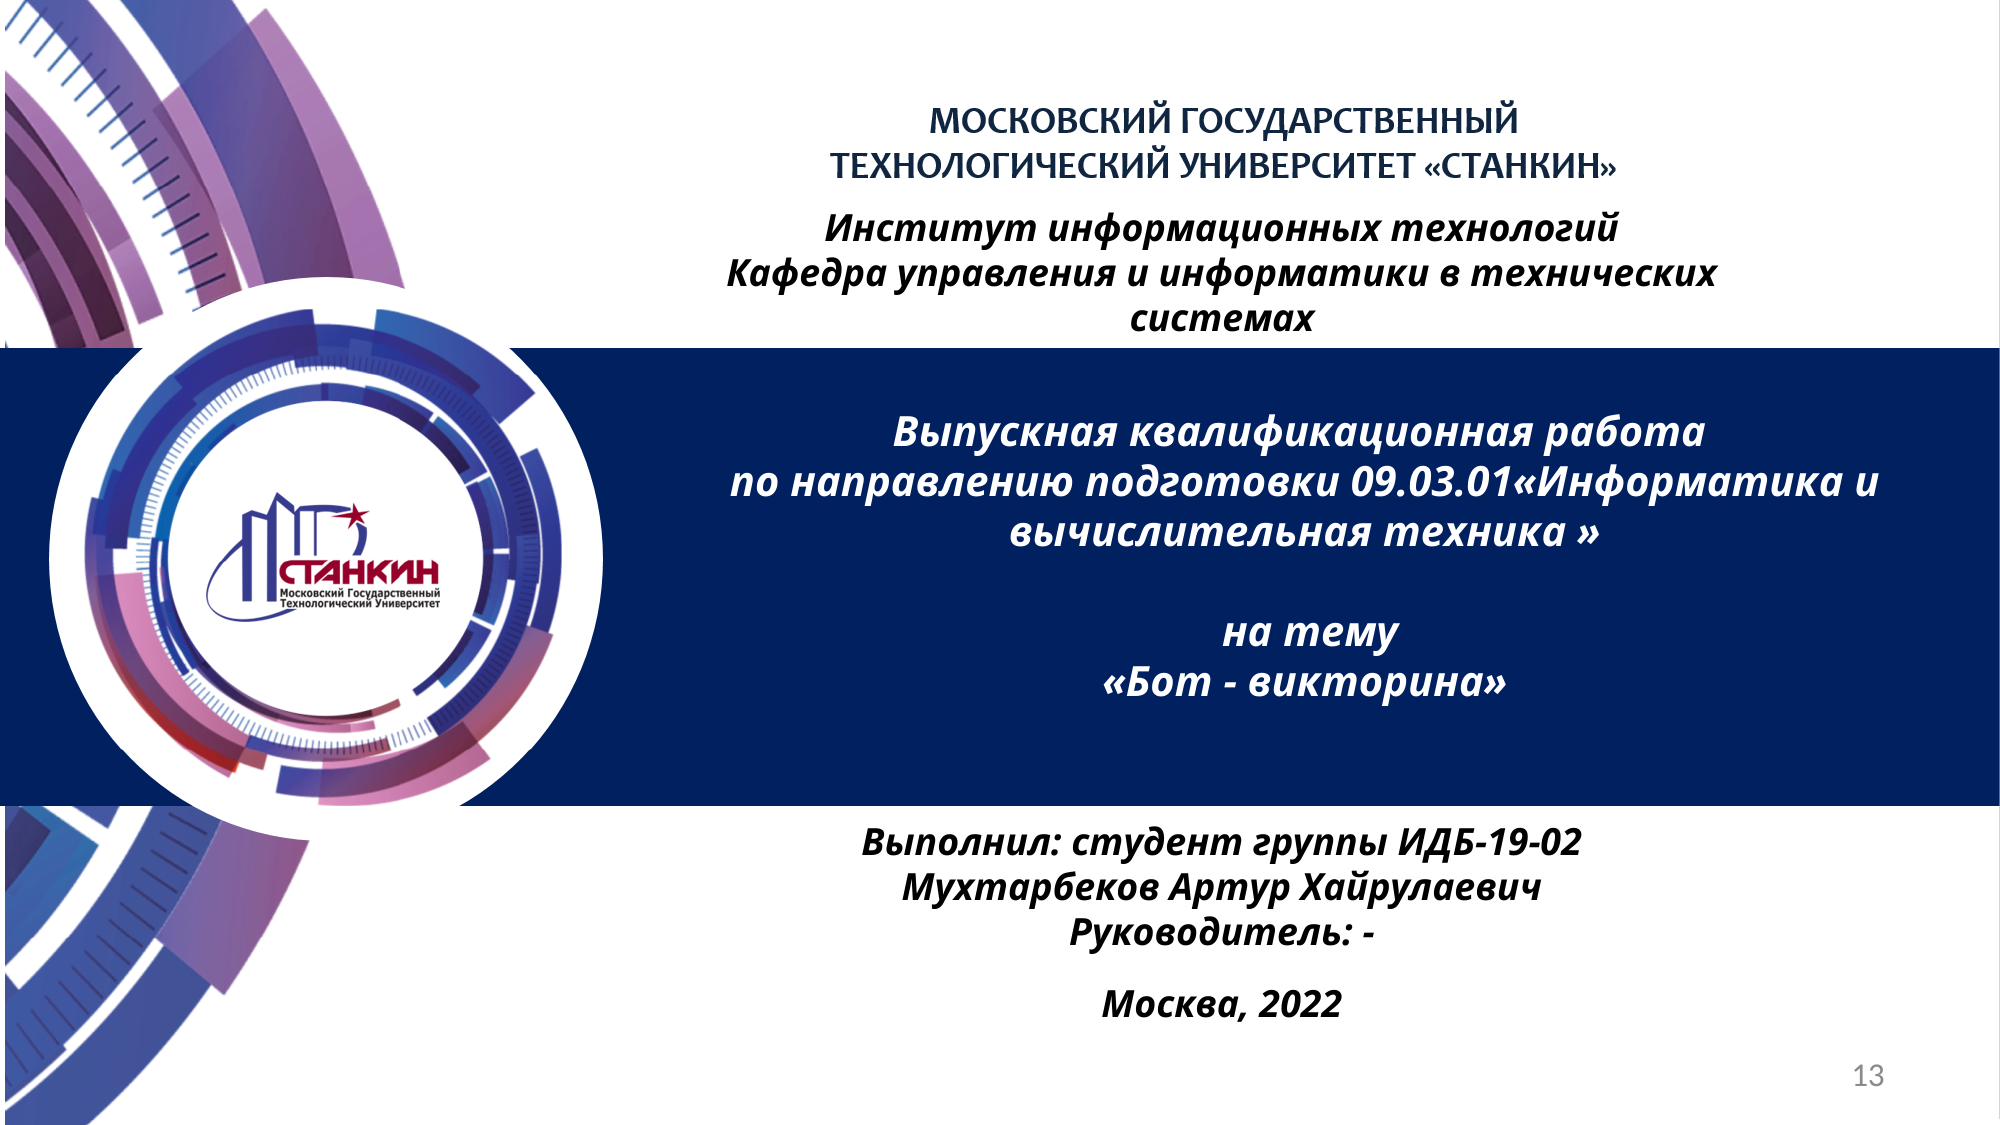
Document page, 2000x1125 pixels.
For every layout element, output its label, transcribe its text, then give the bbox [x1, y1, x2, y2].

picture [0, 0, 2000, 1125]
text_box Выпускная квалификационная работа по направлению подготовки 09.03.01«Информатика и вычислительная техника » на тему «Бот - викторина» [609, 349, 2000, 760]
slide_number 13 [1433, 1042, 1900, 1103]
text_box Институт информационных технологий Кафедра управления и информатики в технических системах [669, 196, 1775, 436]
text_box Выполнил: студент группы ИДБ-19-02 Мухтарбеков Артур Хайрулаевич Руководитель: - Москва, 2022 [669, 810, 1775, 1033]
